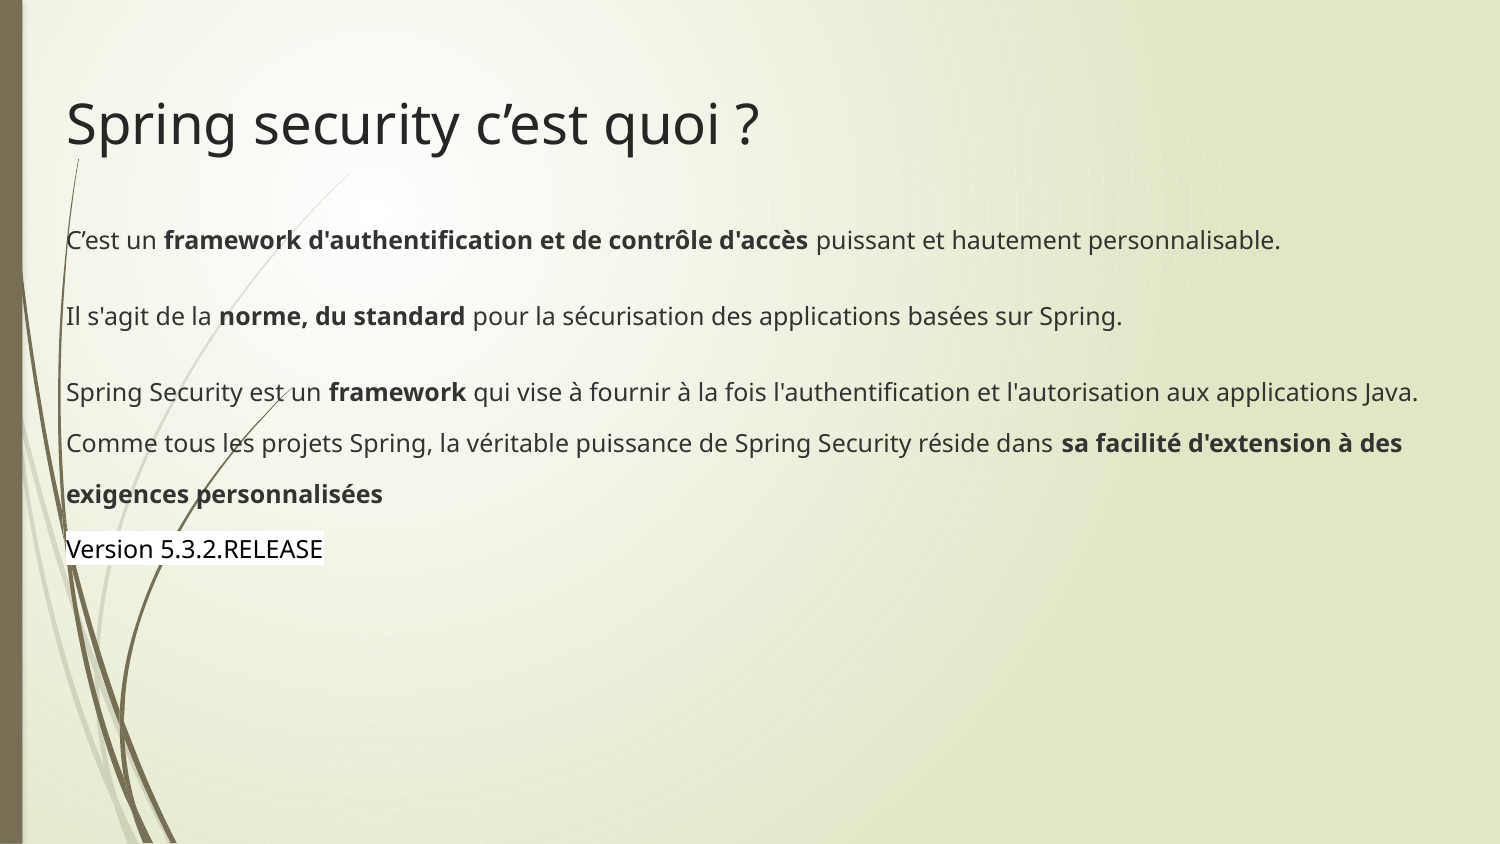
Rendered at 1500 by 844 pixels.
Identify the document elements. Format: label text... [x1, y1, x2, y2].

title Spring security c’est quoi ? [51, 72, 1449, 167]
list C’est un framework d'authentification et de contrôle d'accès puissant et hautement personnalisable. Il s'agit de la norme, du standard pour la sécurisation des applications basées sur Spring. Spring Security est un framework qui vise à fournir à la fois l'authentification et l'autorisation aux applications Java. Comme tous les projets Spring, la véritable puissance de Spring Security réside dans sa facilité d'extension à des exigences personnalisées Version 5.3.2.RELEASE [51, 189, 1449, 750]
